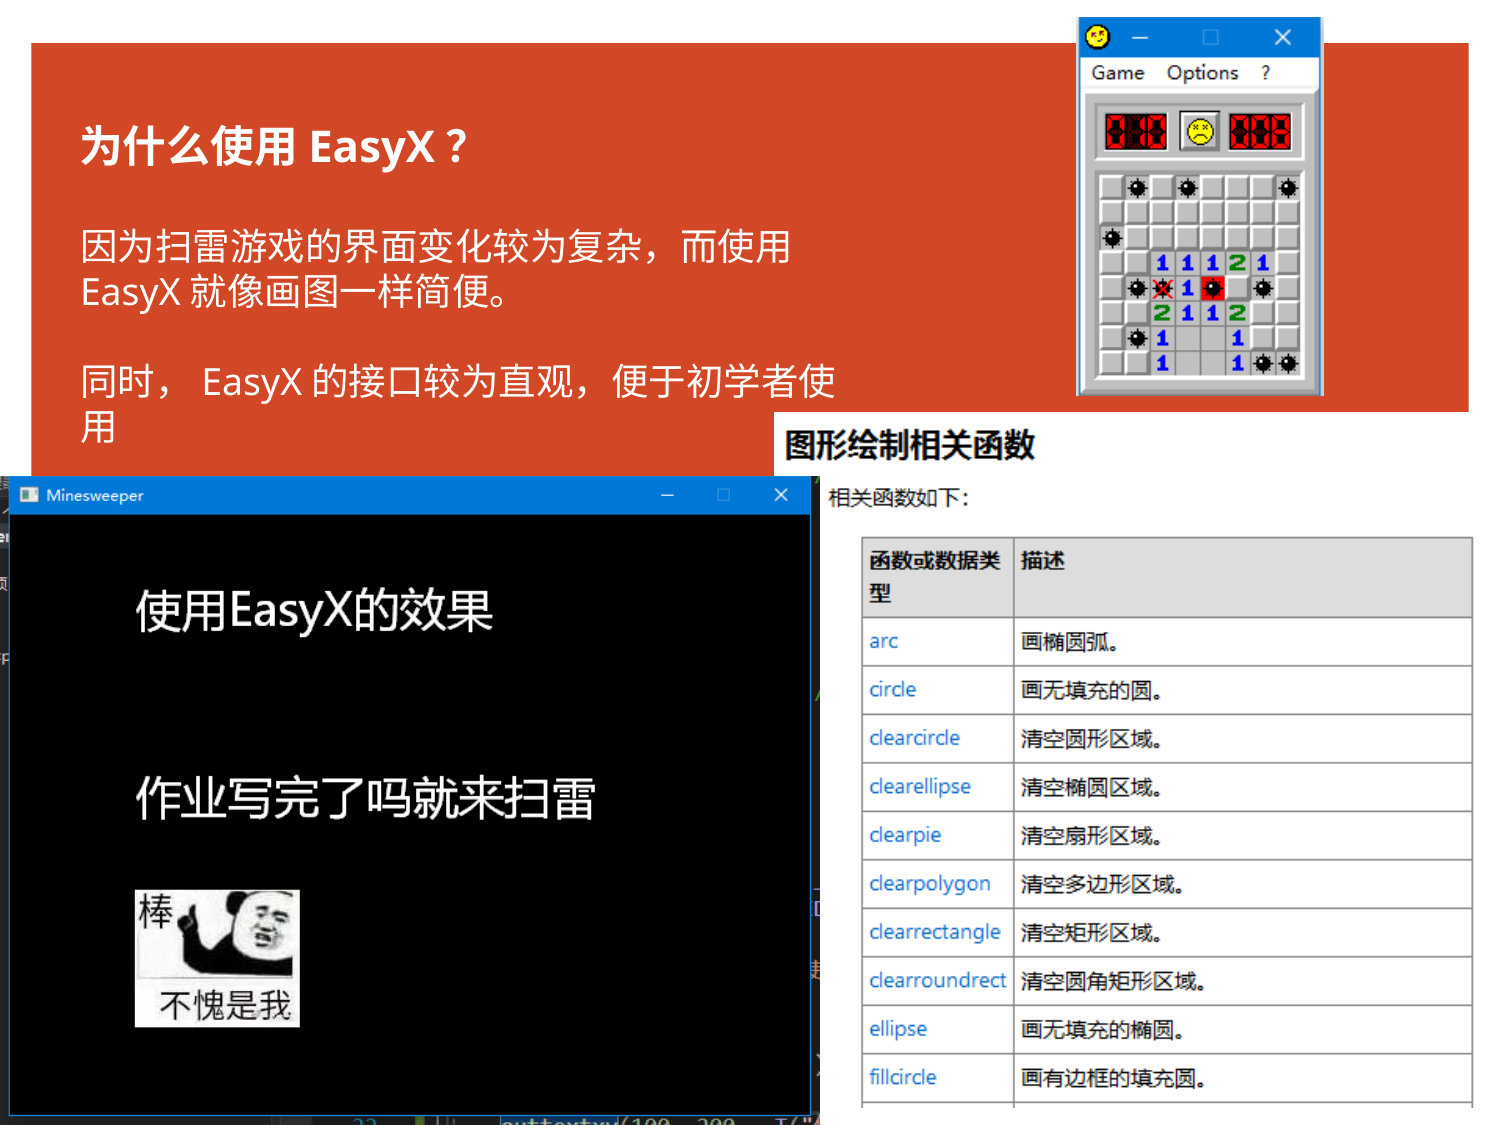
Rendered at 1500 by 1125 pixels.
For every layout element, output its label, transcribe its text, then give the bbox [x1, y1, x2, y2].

picture [0, 412, 1489, 1125]
title 为什么使用EasyX？ [64, 73, 911, 179]
text_box 因为扫雷游戏的界面变化较为复杂，而使用EasyX就像画图一样简便。 同时，EasyX的接口较为直观，便于初学者使用 [65, 215, 873, 456]
picture [1076, 17, 1324, 396]
